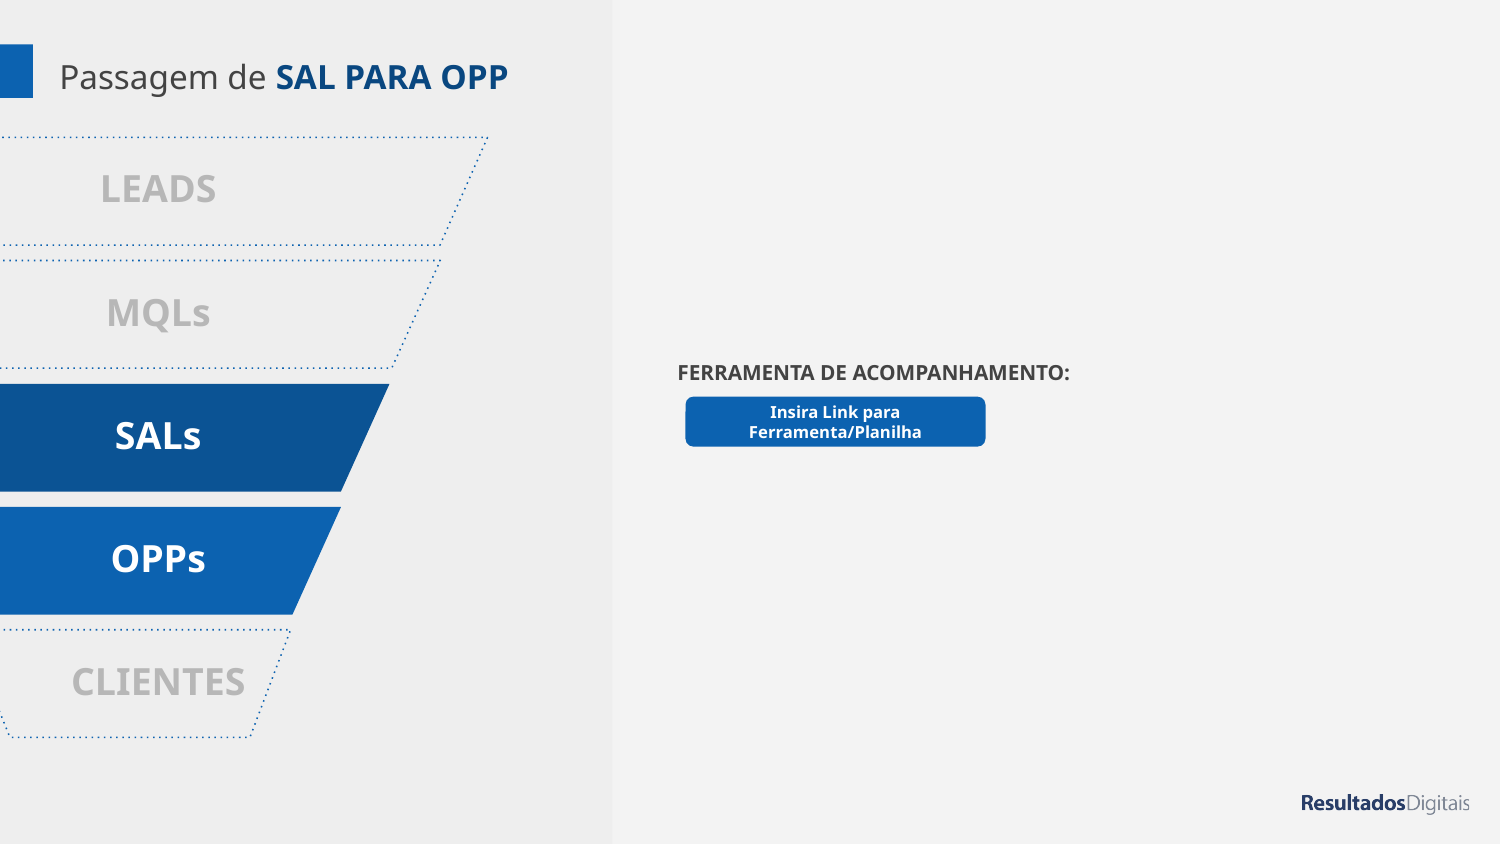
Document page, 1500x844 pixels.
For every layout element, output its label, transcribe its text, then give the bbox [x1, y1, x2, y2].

text_box SALs [41, 384, 275, 485]
list FERRAMENTA DE ACOMPANHAMENTO: [662, 62, 1425, 781]
text_box Insira Link para Ferramenta/Planilha [685, 396, 986, 447]
text_box [0, 383, 390, 492]
text_box [0, 44, 33, 98]
text_box [0, 506, 341, 615]
text_box OPPs [41, 507, 275, 608]
title Passagem de SAL PARA OPP [44, 35, 600, 144]
text_box LEADS [66, 137, 250, 238]
text_box [0, 137, 488, 246]
text_box CLIENTES [41, 630, 275, 731]
text_box MQLs [41, 261, 275, 362]
text_box [0, 629, 291, 738]
text_box [0, 260, 441, 369]
picture [1302, 794, 1470, 815]
